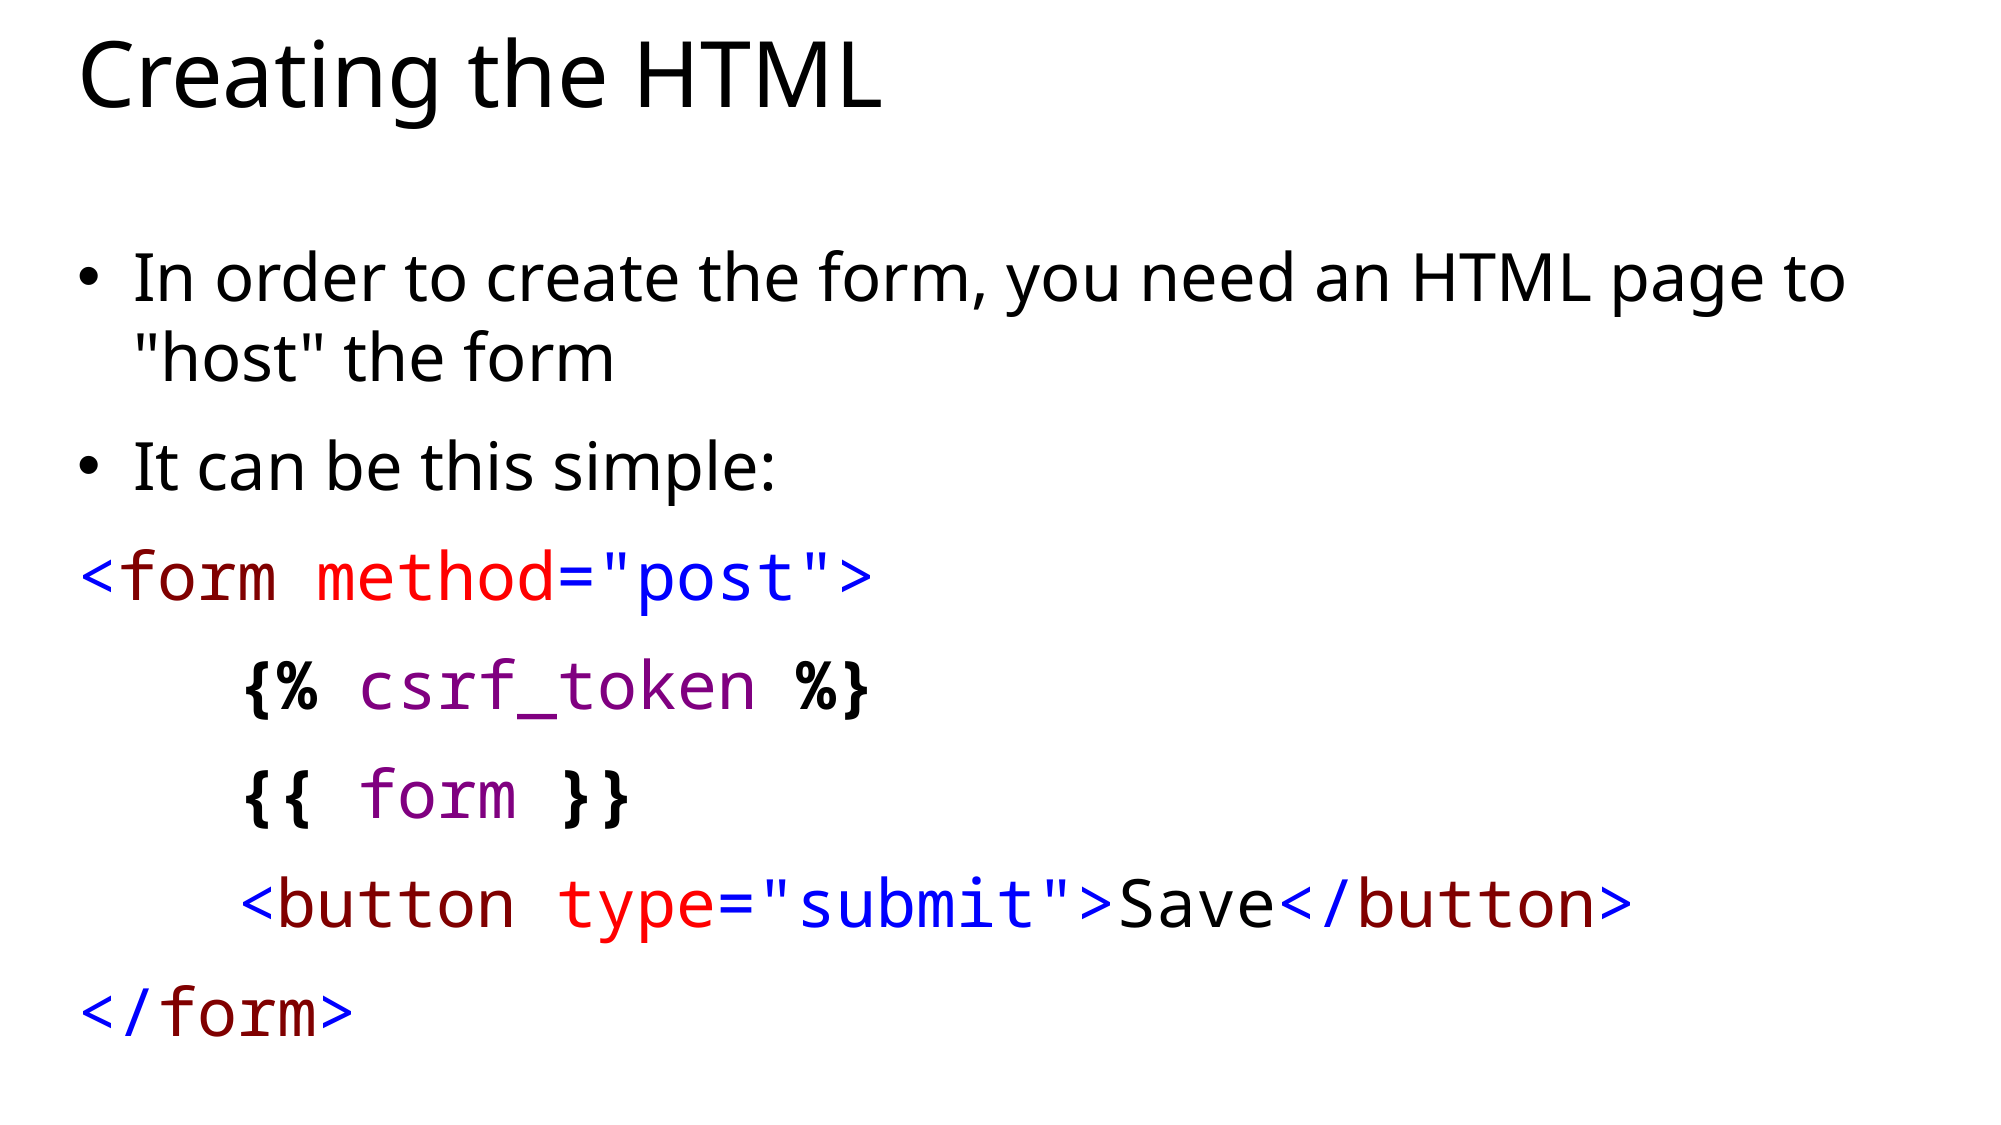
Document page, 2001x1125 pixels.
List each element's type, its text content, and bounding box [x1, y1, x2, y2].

title Creating the HTML [62, 29, 1953, 205]
list In order to create the form, you need an HTML page to "host" the form It can be this simple: <form method="post"> {% csrf_token %} {{ form }} <button type="submit">Save</button> </form> [62, 227, 1953, 1096]
